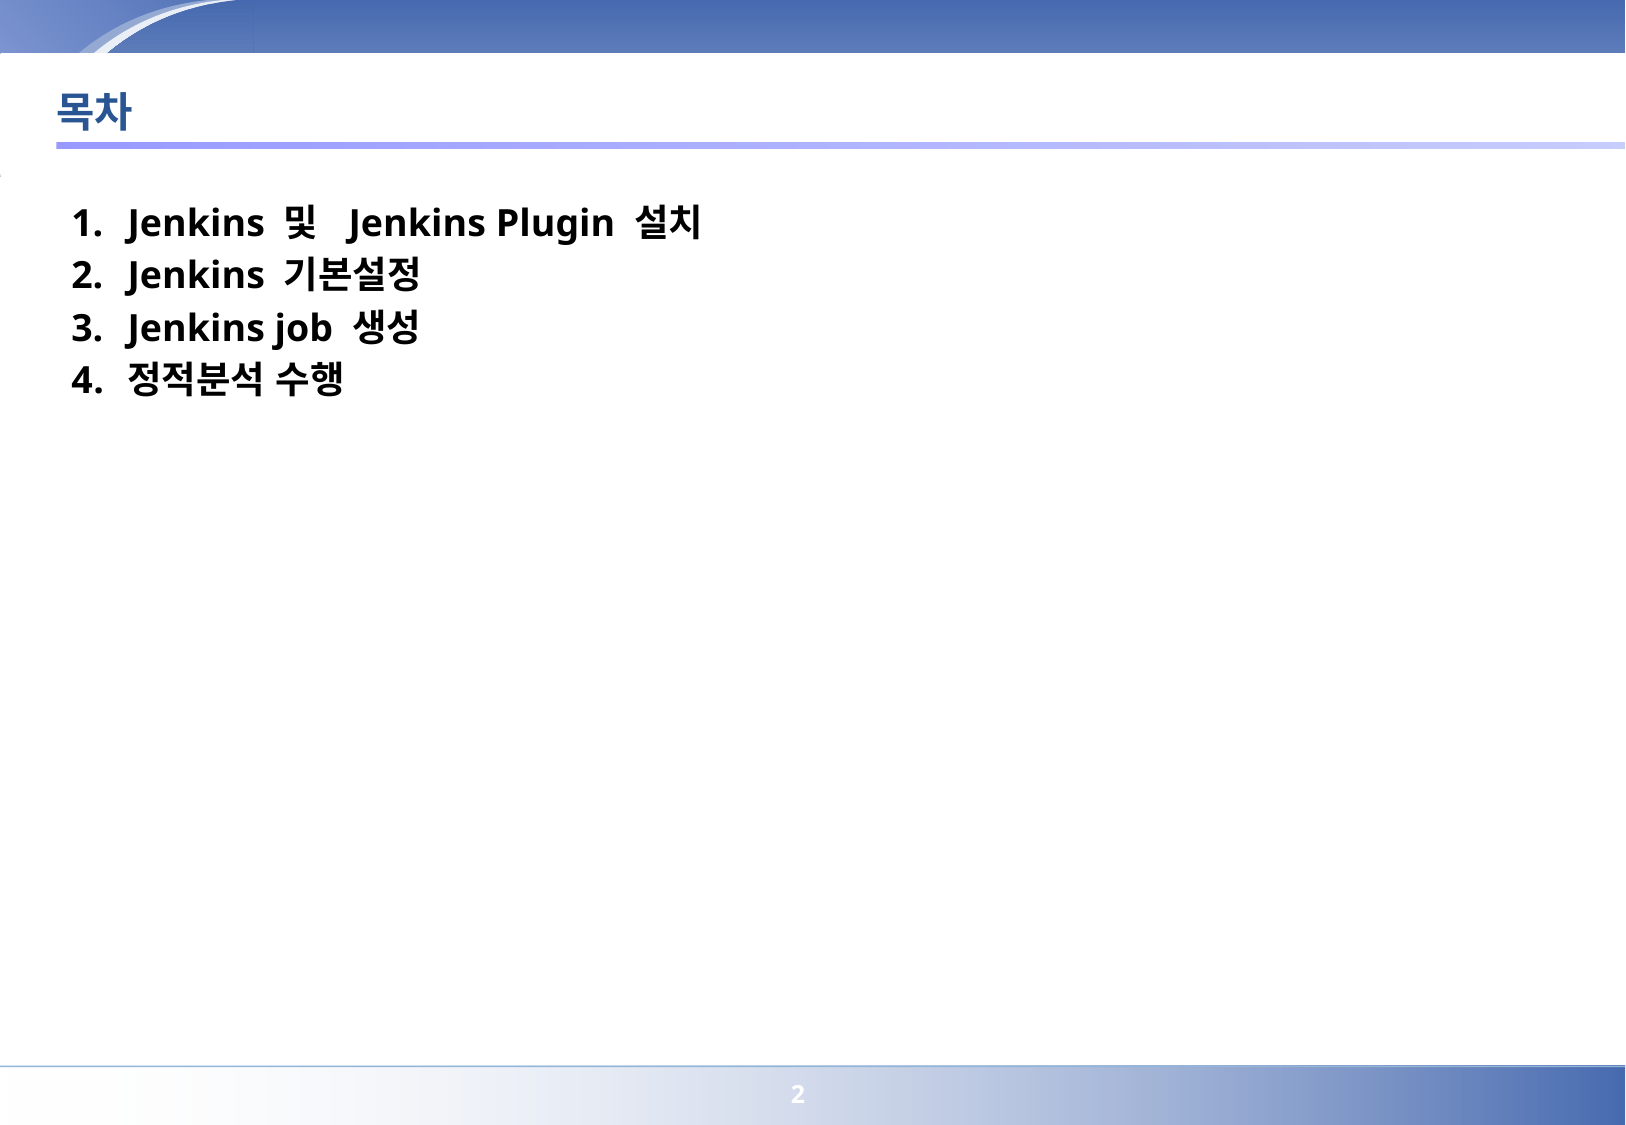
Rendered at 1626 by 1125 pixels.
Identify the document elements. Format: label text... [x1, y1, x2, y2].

text_box Jenkins 및 Jenkins Plugin 설치 Jenkins 기본설정 Jenkins job 생성 정적분석 수행 [56, 149, 1401, 1003]
title 목차 [56, 48, 1581, 144]
slide_number 1 [710, 1070, 885, 1121]
